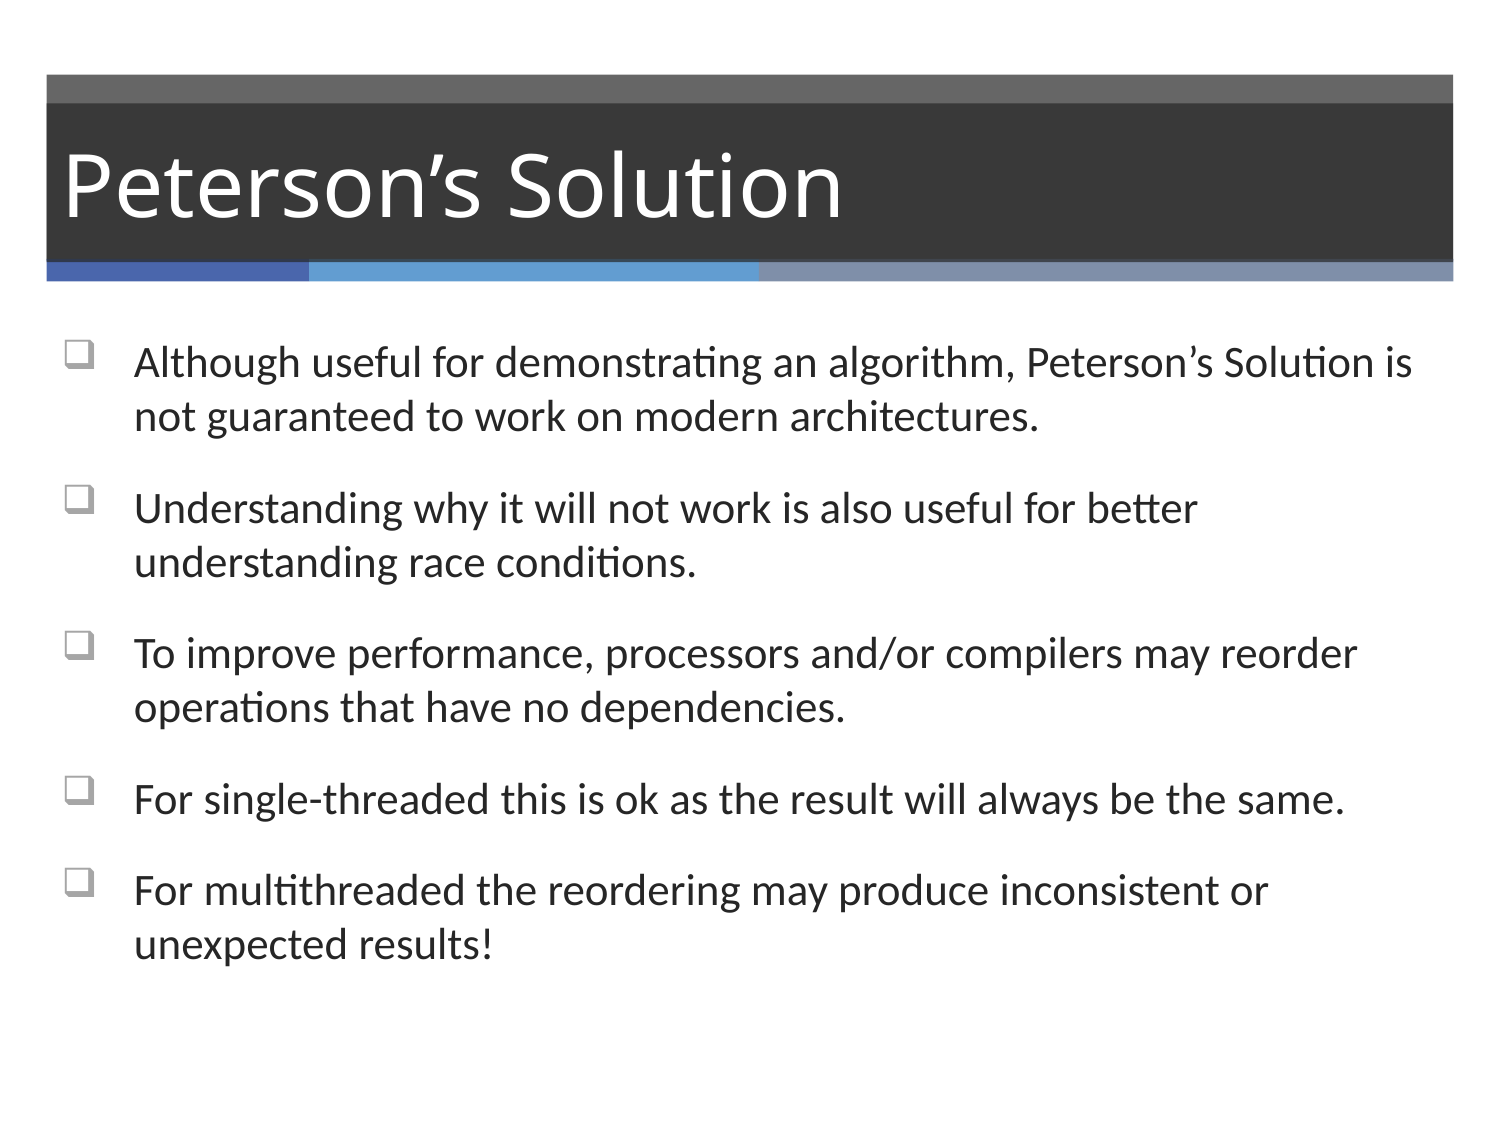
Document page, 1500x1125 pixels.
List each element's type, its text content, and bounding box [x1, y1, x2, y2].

title Peterson’s Solution [46, 103, 1454, 263]
list Although useful for demonstrating an algorithm, Peterson’s Solution is not guaranteed to work on modern architectures. Understanding why it will not work is also useful for better understanding race conditions. To improve performance, processors and/or compilers may reorder operations that have no dependencies. For single-threaded this is ok as the result will always be the same. For multithreaded the reordering may produce inconsistent or unexpected results! [46, 325, 1454, 981]
